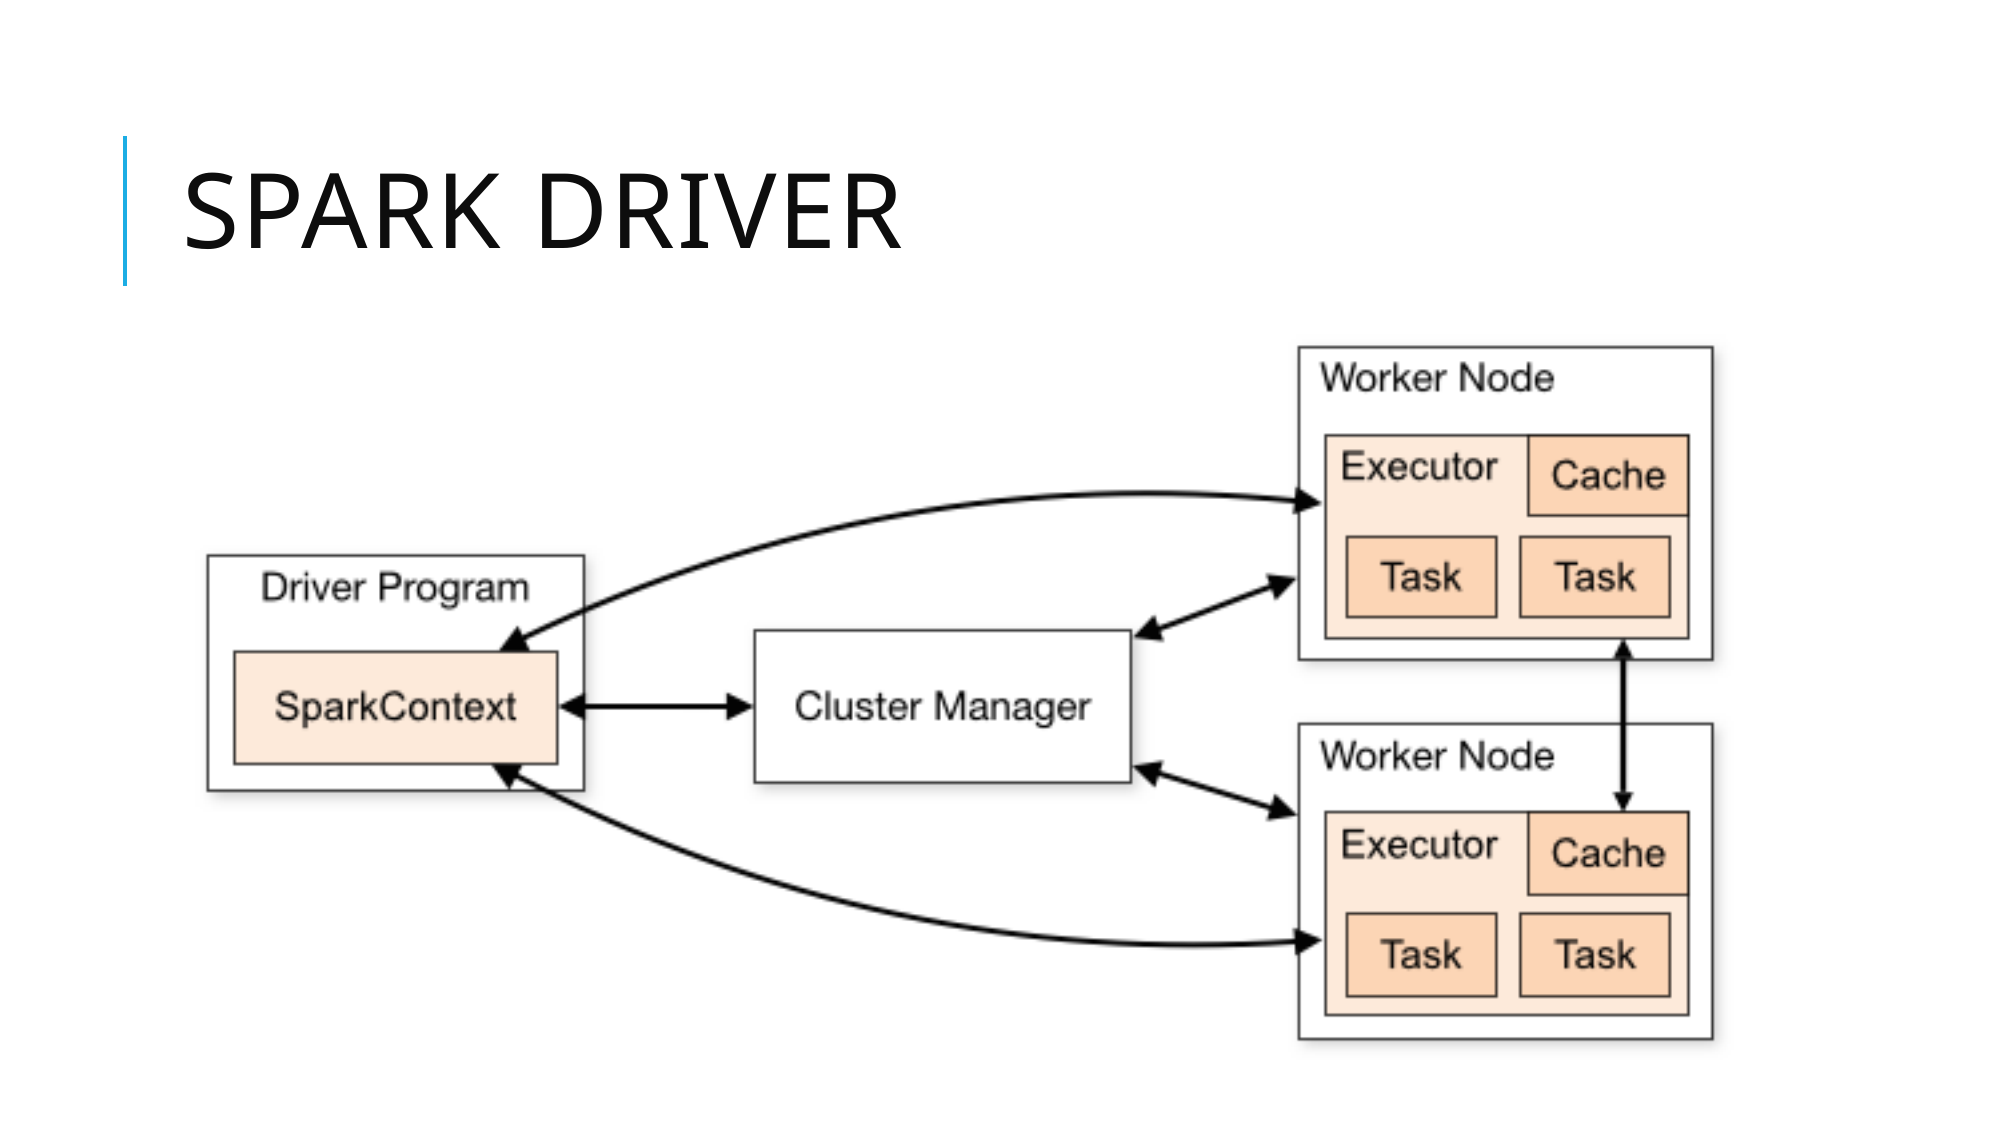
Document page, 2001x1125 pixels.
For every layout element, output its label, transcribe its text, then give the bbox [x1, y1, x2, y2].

picture [170, 312, 1761, 1076]
title SPARK DRIVER [168, 96, 1763, 312]
